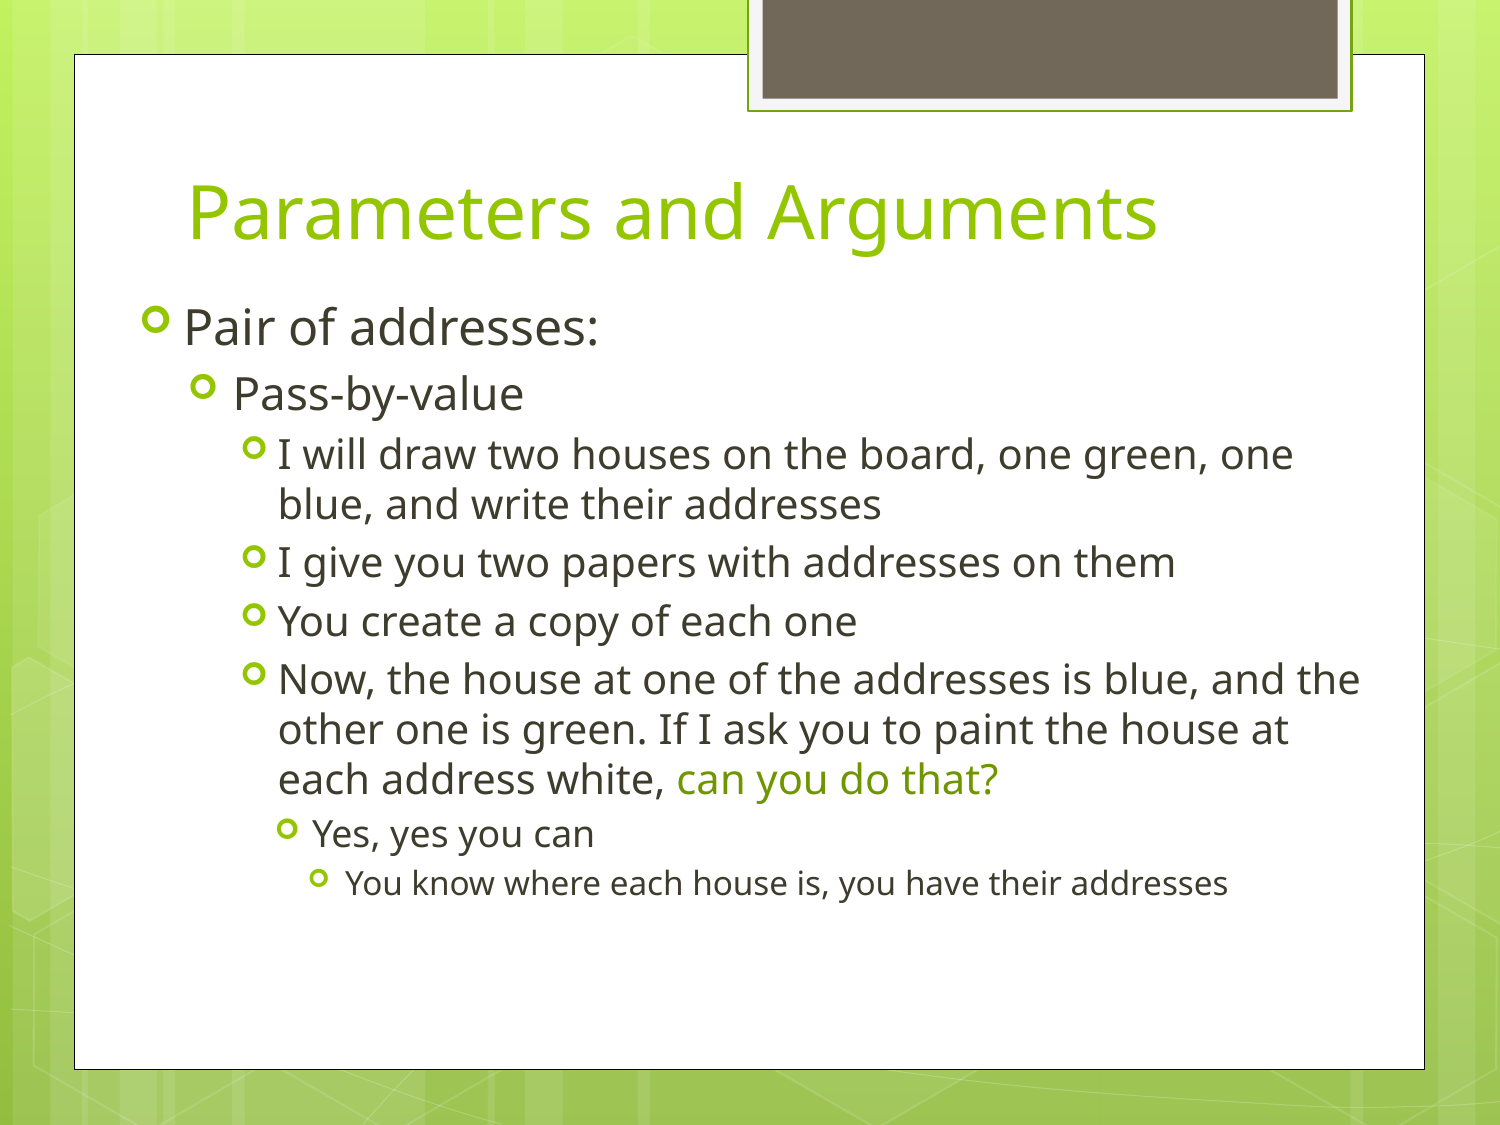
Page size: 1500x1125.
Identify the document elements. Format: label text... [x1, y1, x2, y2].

list Pair of addresses: Pass-by-value I will draw two houses on the board, one green, one blue, and write their addresses I give you two papers with addresses on them You create a copy of each one Now, the house at one of the addresses is blue, and the other one is green. If I ask you to paint the house at each address white, can you do that? Yes, yes you can You know where each house is, you have their addresses [112, 287, 1388, 1063]
title Parameters and Arguments [171, 75, 1413, 263]
